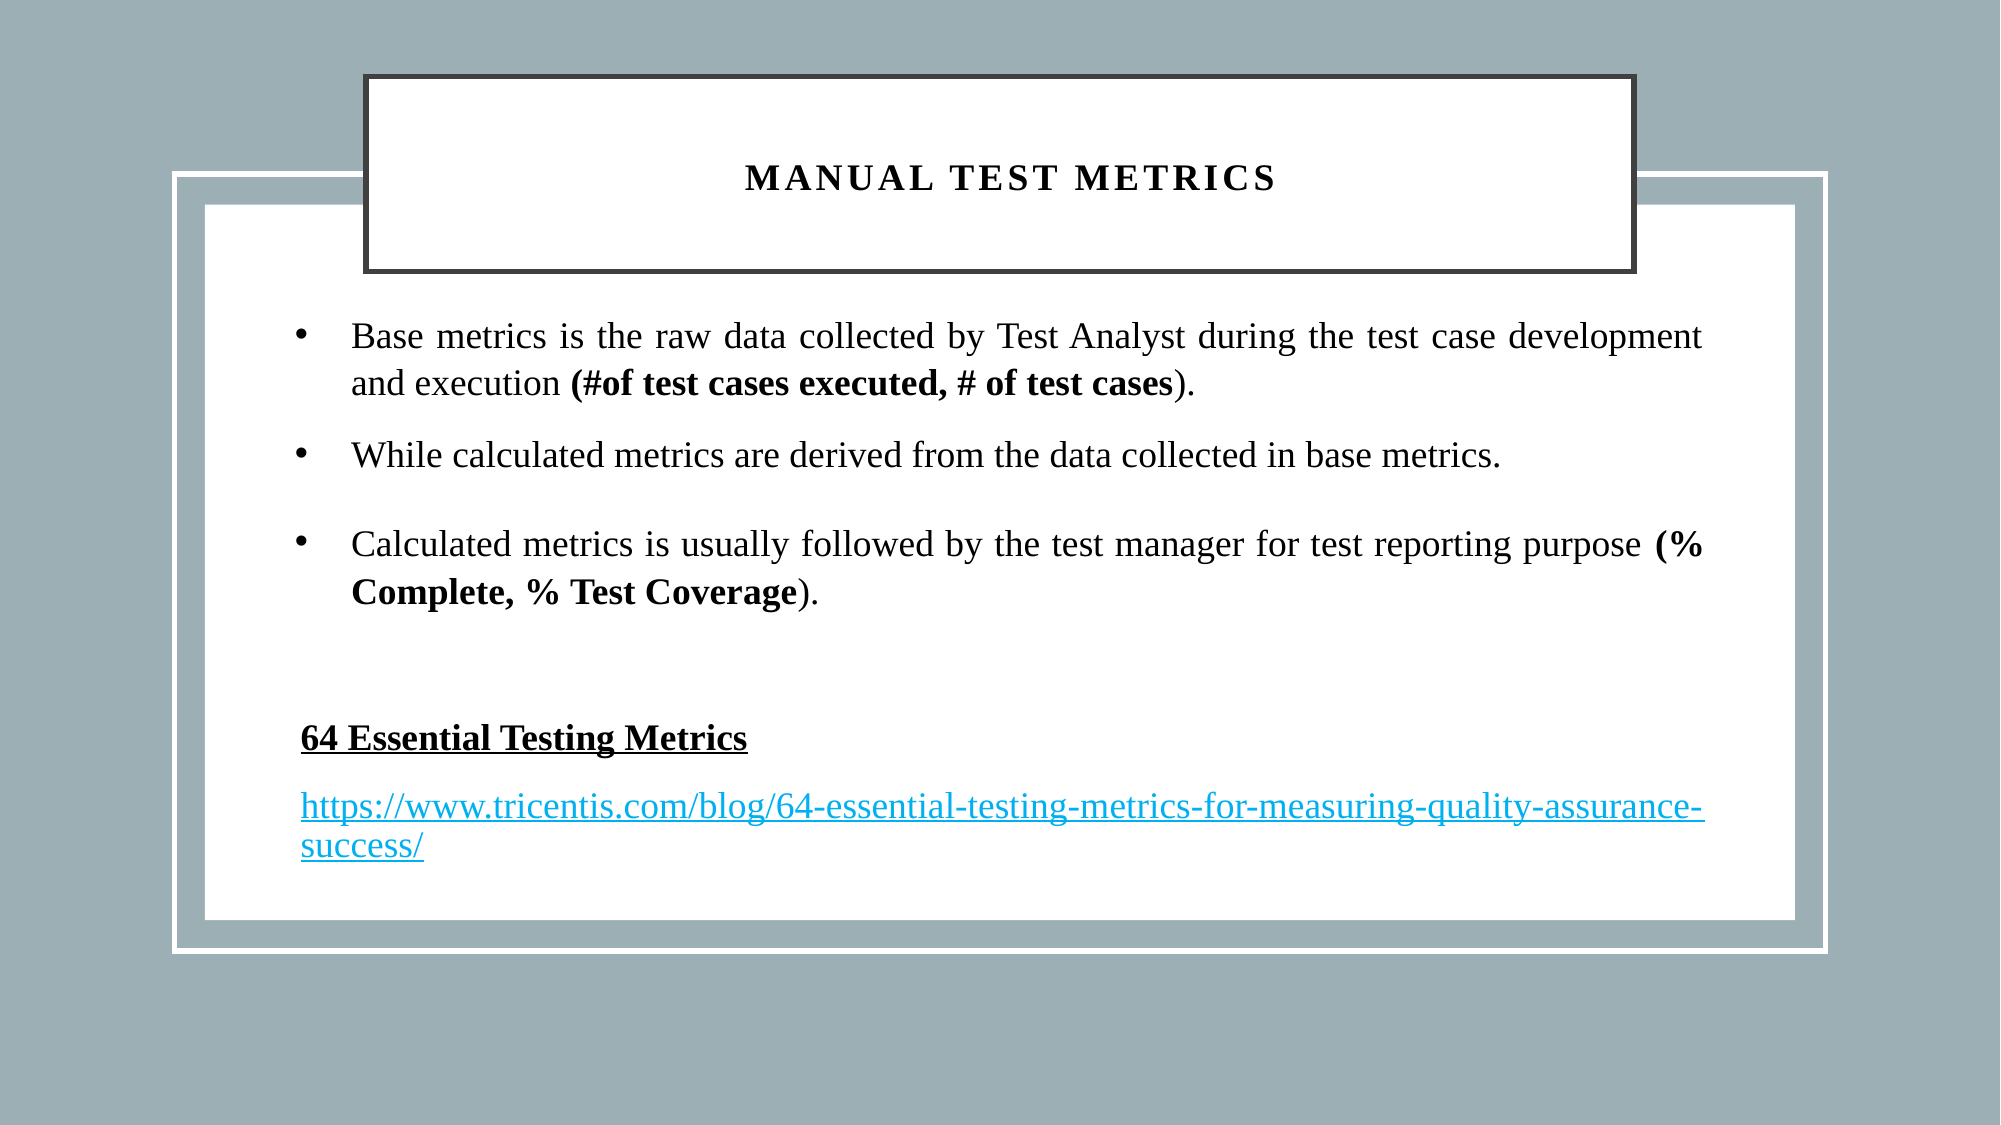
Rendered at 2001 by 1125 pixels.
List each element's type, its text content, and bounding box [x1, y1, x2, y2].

list Base metrics is the raw data collected by Test Analyst during the test case development and execution (#of test cases executed, # of test cases). While calculated metrics are derived from the data collected in base metrics. Calculated metrics is usually followed by the test manager for test reporting purpose (% Complete, % Test Coverage). 64 Essential Testing Metrics https://www.tricentis.com/blog/64-essential-testing-metrics-for-measuring-quality-assurance-success/ [279, 302, 1721, 921]
text_box [0, 0, 2000, 1125]
title Manual test metrics [363, 74, 1637, 274]
text_box [173, 173, 1827, 952]
